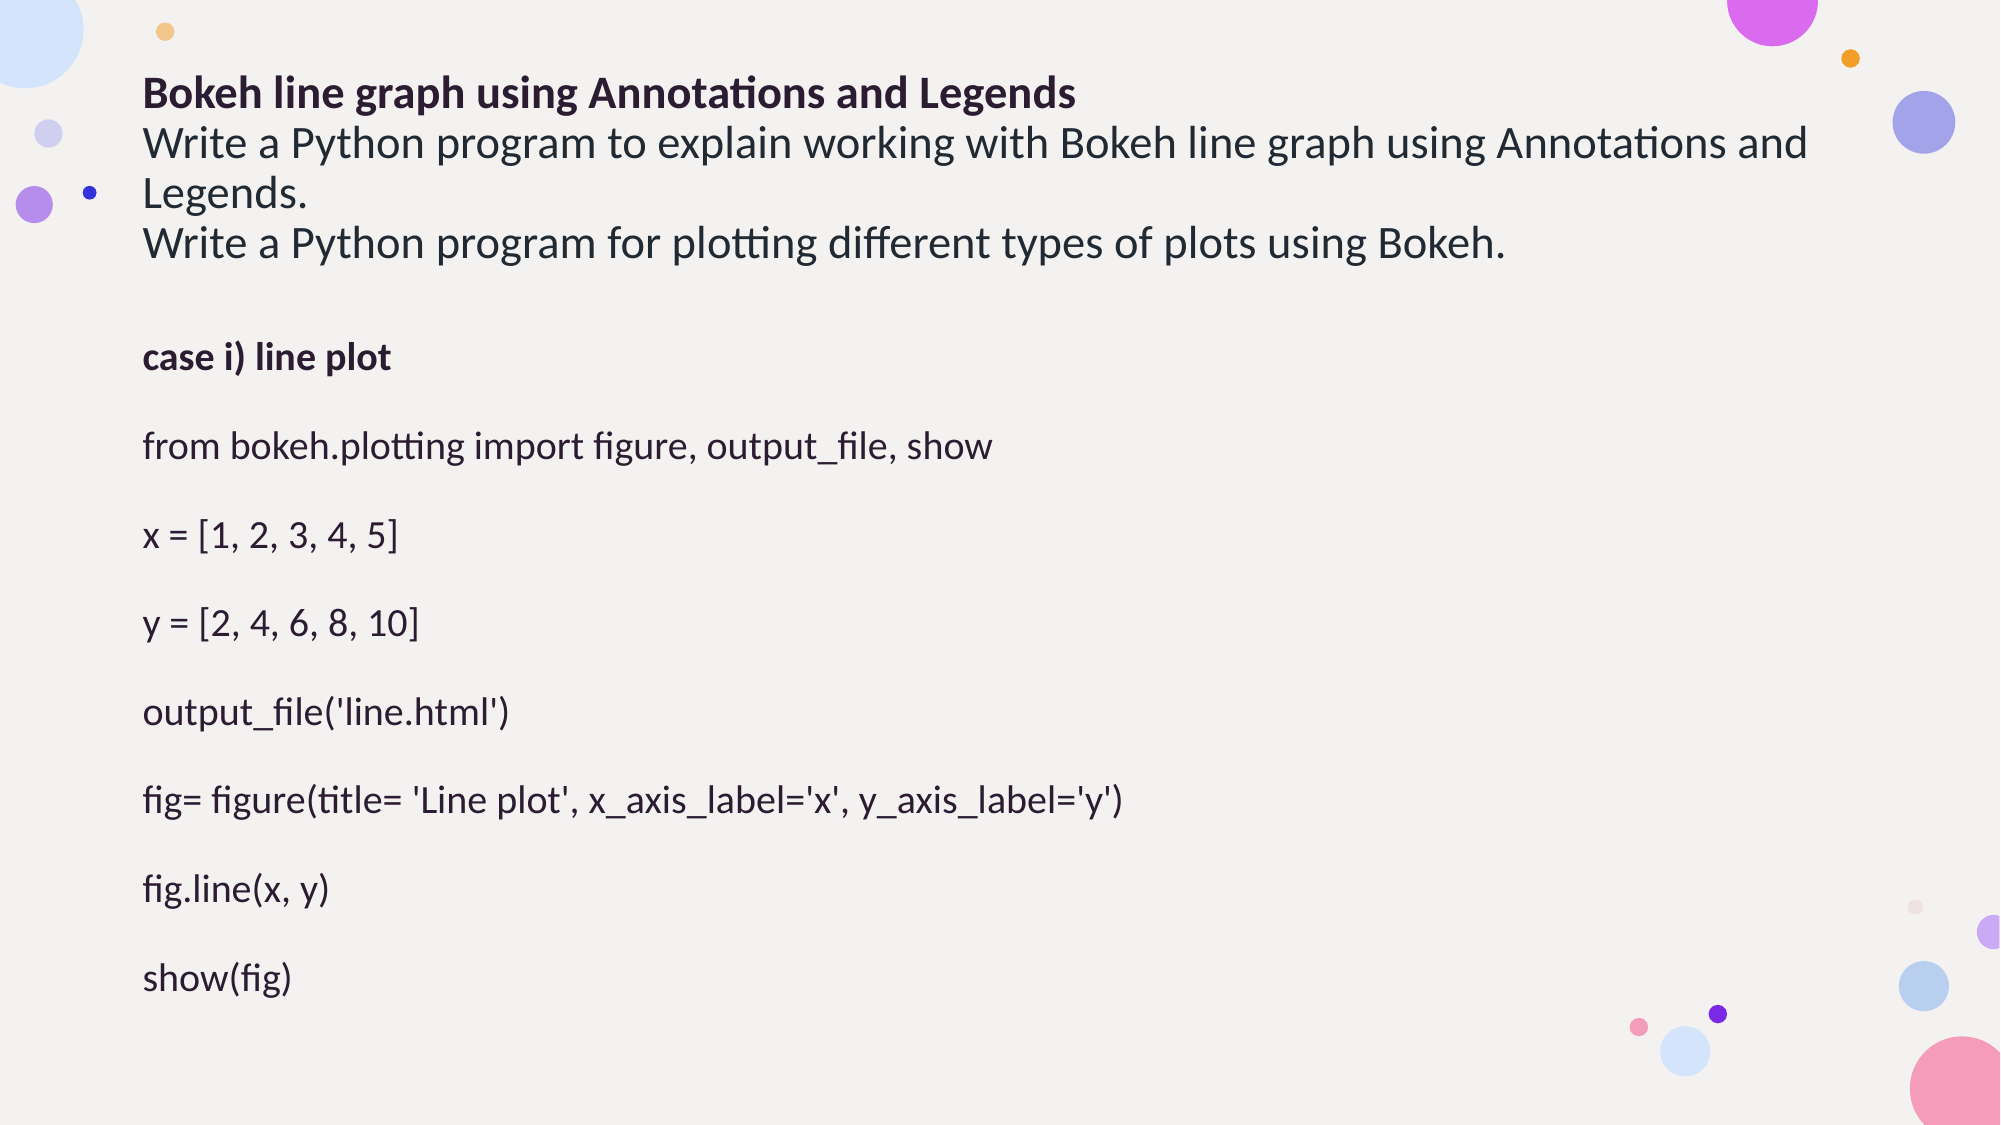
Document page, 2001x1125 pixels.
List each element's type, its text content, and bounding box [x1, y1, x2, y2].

title Bokeh line graph using Annotations and Legends Write a Python program to explain working with Bokeh line graph using Annotations and Legends. Write a Python program for plotting different types of plots using Bokeh. [127, 59, 1877, 278]
list case i) line plot from bokeh.plotting import figure, output_file, show x = [1, 2, 3, 4, 5] y = [2, 4, 6, 8, 10] output_file('line.html') fig= figure(title= 'Line plot', x_axis_label='x', y_axis_label='y') fig.line(x, y) show(fig) [127, 299, 1877, 1014]
